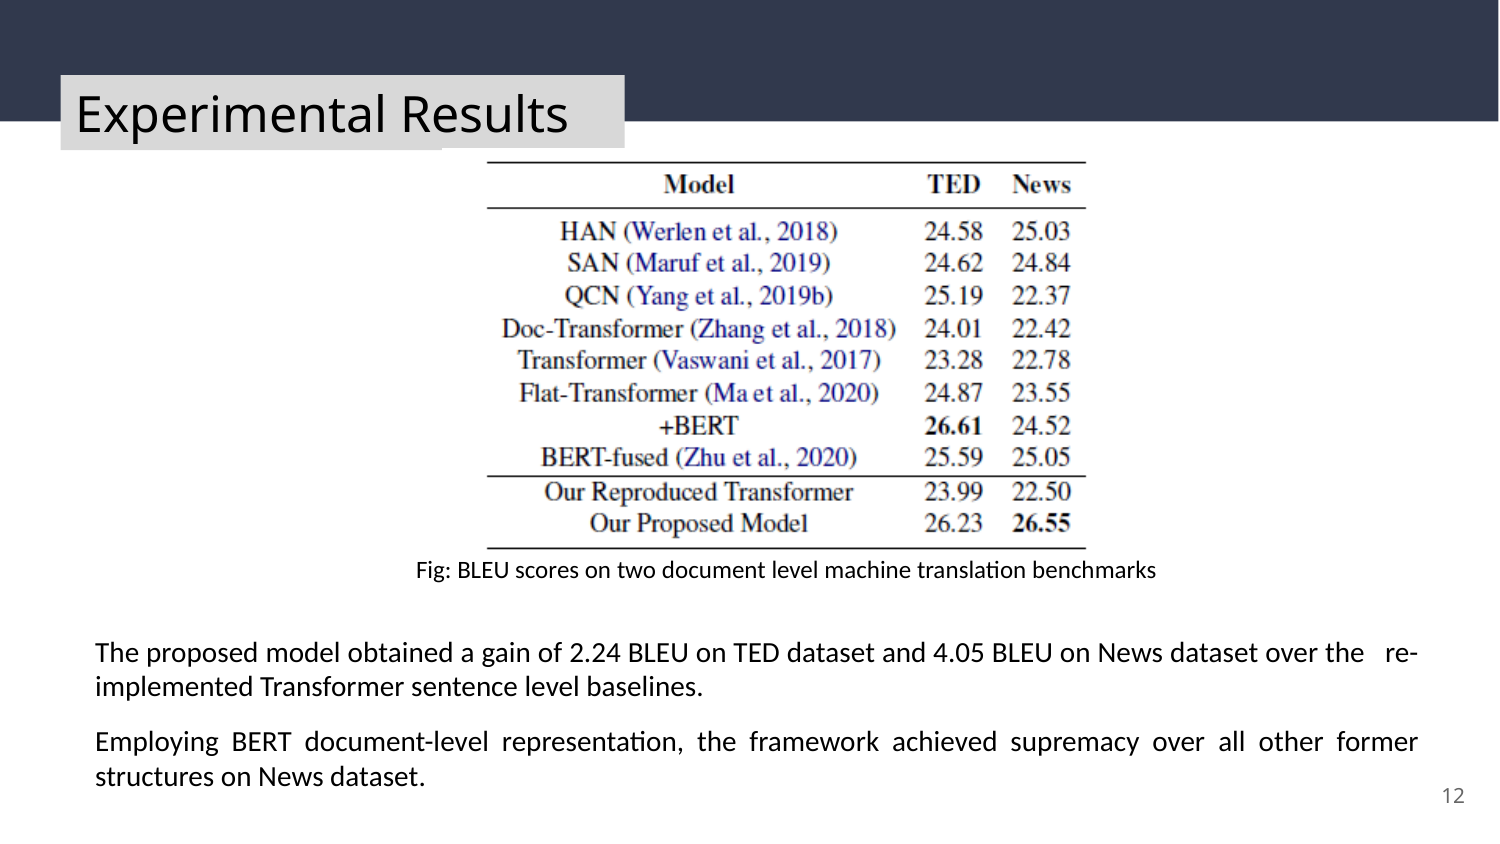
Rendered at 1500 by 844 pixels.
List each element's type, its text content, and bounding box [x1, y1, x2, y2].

slide_number ‹#› [1435, 764, 1480, 830]
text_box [0, 0, 1499, 152]
text_box The proposed model obtained a gain of 2.24 BLEU on TED dataset and 4.05 BLEU on News dataset over the re-implemented Transformer sentence level baselines. Employing BERT document-level representation, the framework achieved supremacy over all other former structures on News dataset. [80, 625, 1435, 836]
text_box Fig: BLEU scores on two document level machine translation benchmarks [401, 546, 1182, 592]
picture [441, 148, 1141, 562]
